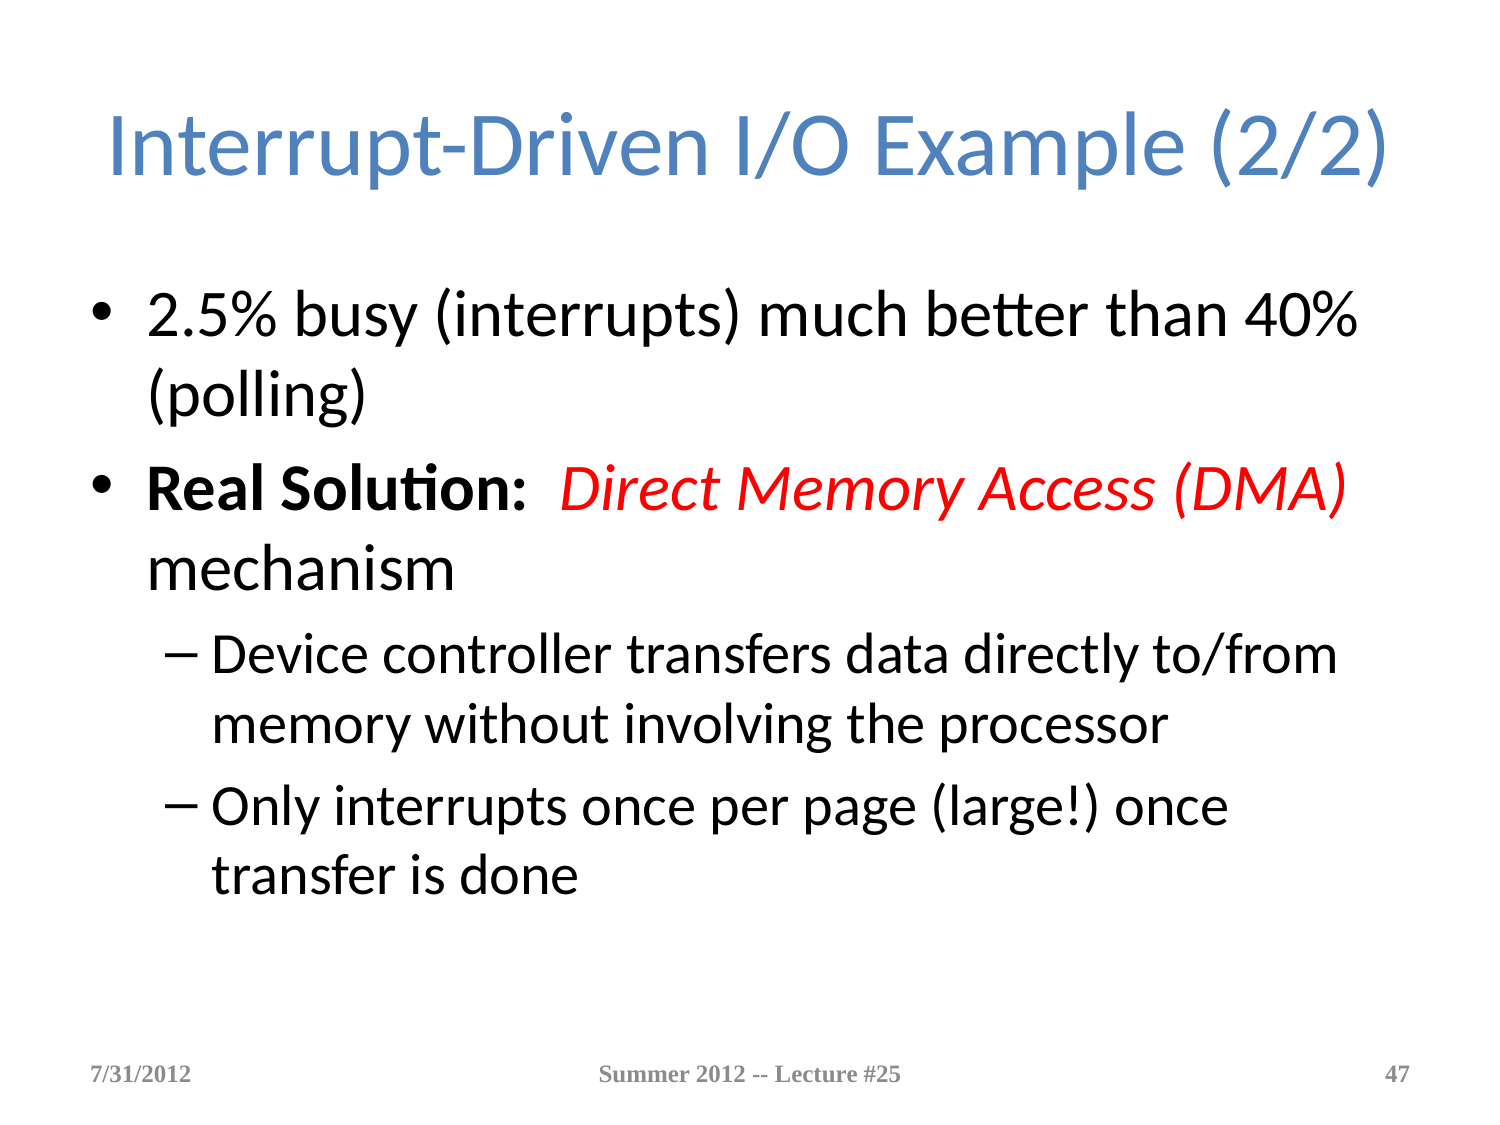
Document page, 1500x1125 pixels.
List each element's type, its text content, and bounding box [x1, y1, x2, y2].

title Interrupt-Driven I/O Example (2/2) [75, 45, 1425, 233]
slide_number 47 [1074, 1042, 1425, 1103]
footer Summer 2012 -- Lecture #25 [512, 1042, 988, 1103]
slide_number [75, 1042, 425, 1103]
list 2.5% busy (interrupts) much better than 40% (polling) Real Solution: Direct Memory Access (DMA) mechanism Device controller transfers data directly to/from memory without involving the processor Only interrupts once per page (large!) once transfer is done [75, 262, 1425, 1073]
